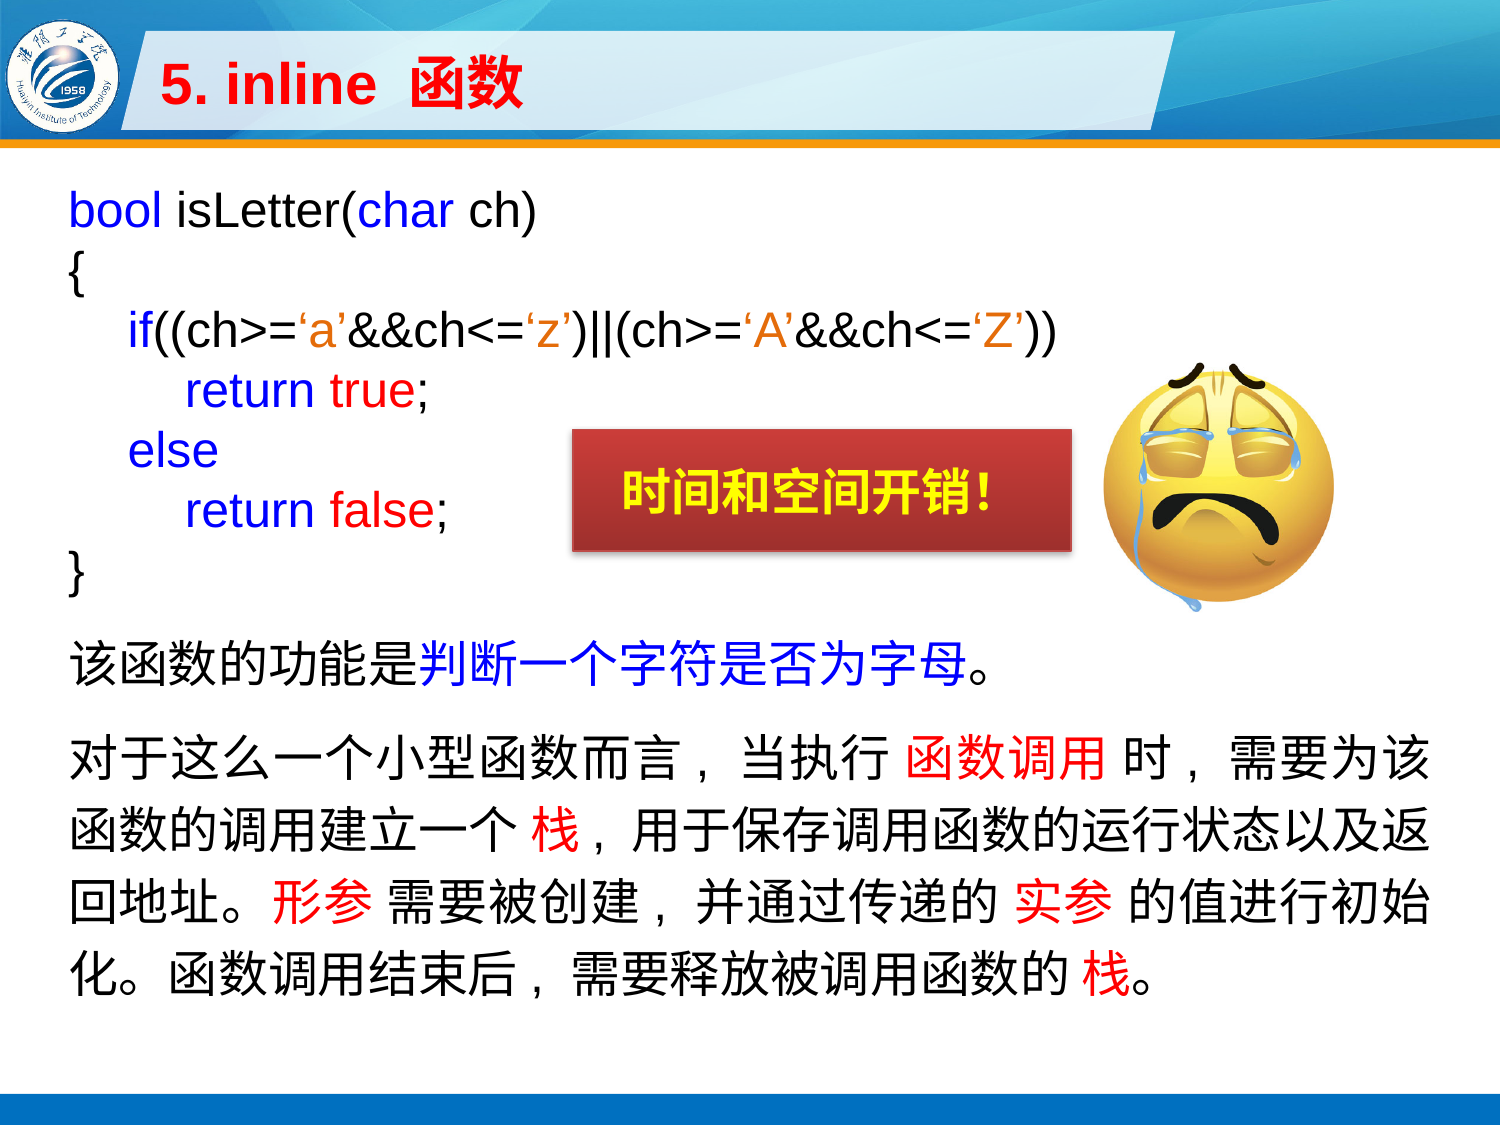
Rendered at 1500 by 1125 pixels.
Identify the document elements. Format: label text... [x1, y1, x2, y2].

picture [0, 0, 1500, 139]
text_box 时间和空间开销！ [572, 429, 1072, 552]
title 5. inline 函数 [145, 39, 1176, 123]
list bool isLetter(char ch) { if((ch>=‘a’&&ch<=‘z’)||(ch>=‘A’&&ch<=‘Z’)) return true; else return false; } 该函数的功能是判断一个字符是否为字母。 对于这么一个小型函数而言, 当执行 函数调用 时, 需要为该函数的调用建立一个 栈, 用于保存调用函数的运行状态以及返回地址。形参 需要被创建, 并通过传递的 实参 的值进行初始化。函数调用结束后, 需要释放被调用函数的 栈。 [53, 170, 1447, 1069]
picture [1092, 361, 1342, 620]
